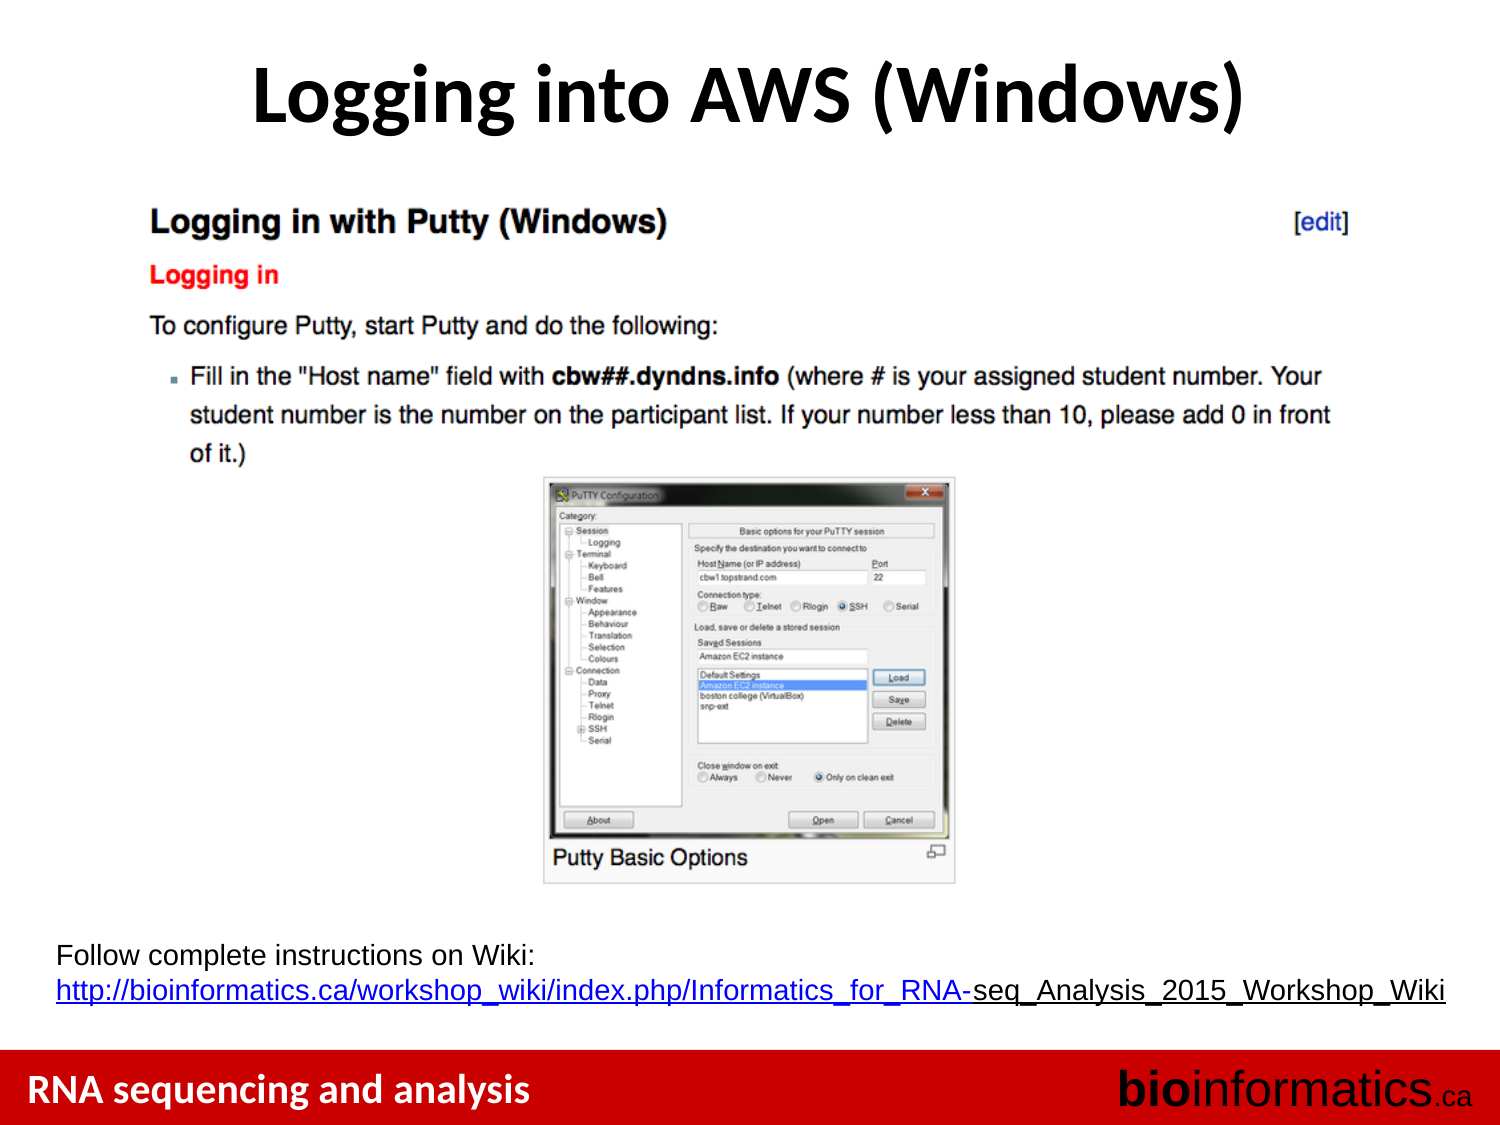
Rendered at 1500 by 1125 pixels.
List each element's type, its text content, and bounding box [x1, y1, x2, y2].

picture [135, 195, 1361, 896]
title Logging into AWS (Windows) [24, 0, 1475, 184]
text_box Follow complete instructions on Wiki: http://bioinformatics.ca/workshop_wiki/index.php/Informatics_for_RNA-seq_Analysis_2015_Workshop_Wiki [41, 928, 1470, 1014]
